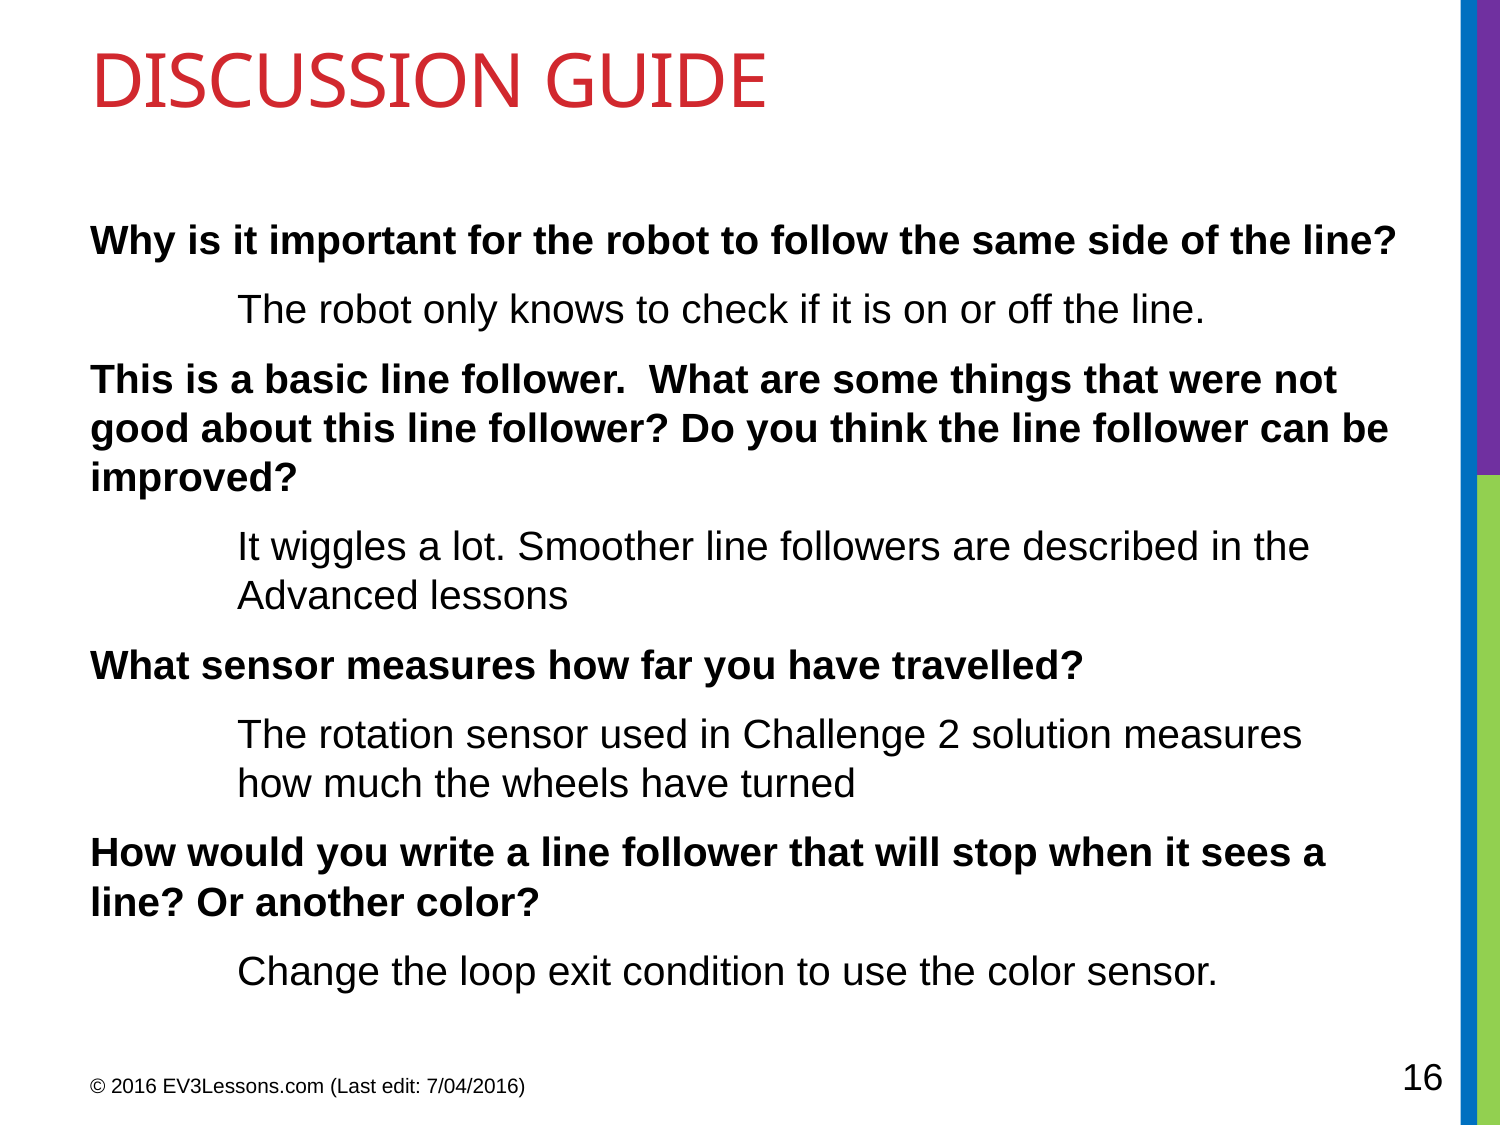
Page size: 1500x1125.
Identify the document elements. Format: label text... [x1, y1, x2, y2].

footer © 2016 EV3Lessons.com (Last edit: 7/04/2016) [75, 1065, 638, 1112]
slide_number 16 [1387, 1045, 1491, 1106]
list Why is it important for the robot to follow the same side of the line? The robot only knows to check if it is on or off the line. This is a basic line follower. What are some things that were not good about this line follower? Do you think the line follower can be improved? It wiggles a lot. Smoother line followers are described in the Advanced lessons What sensor measures how far you have travelled? The rotation sensor used in Challenge 2 solution measures how much the wheels have turned How would you write a line follower that will stop when it sees a line? Or another color? Change the loop exit condition to use the color sensor. [75, 206, 1428, 1043]
title DISCUSSION GUIDE [75, 25, 1428, 206]
